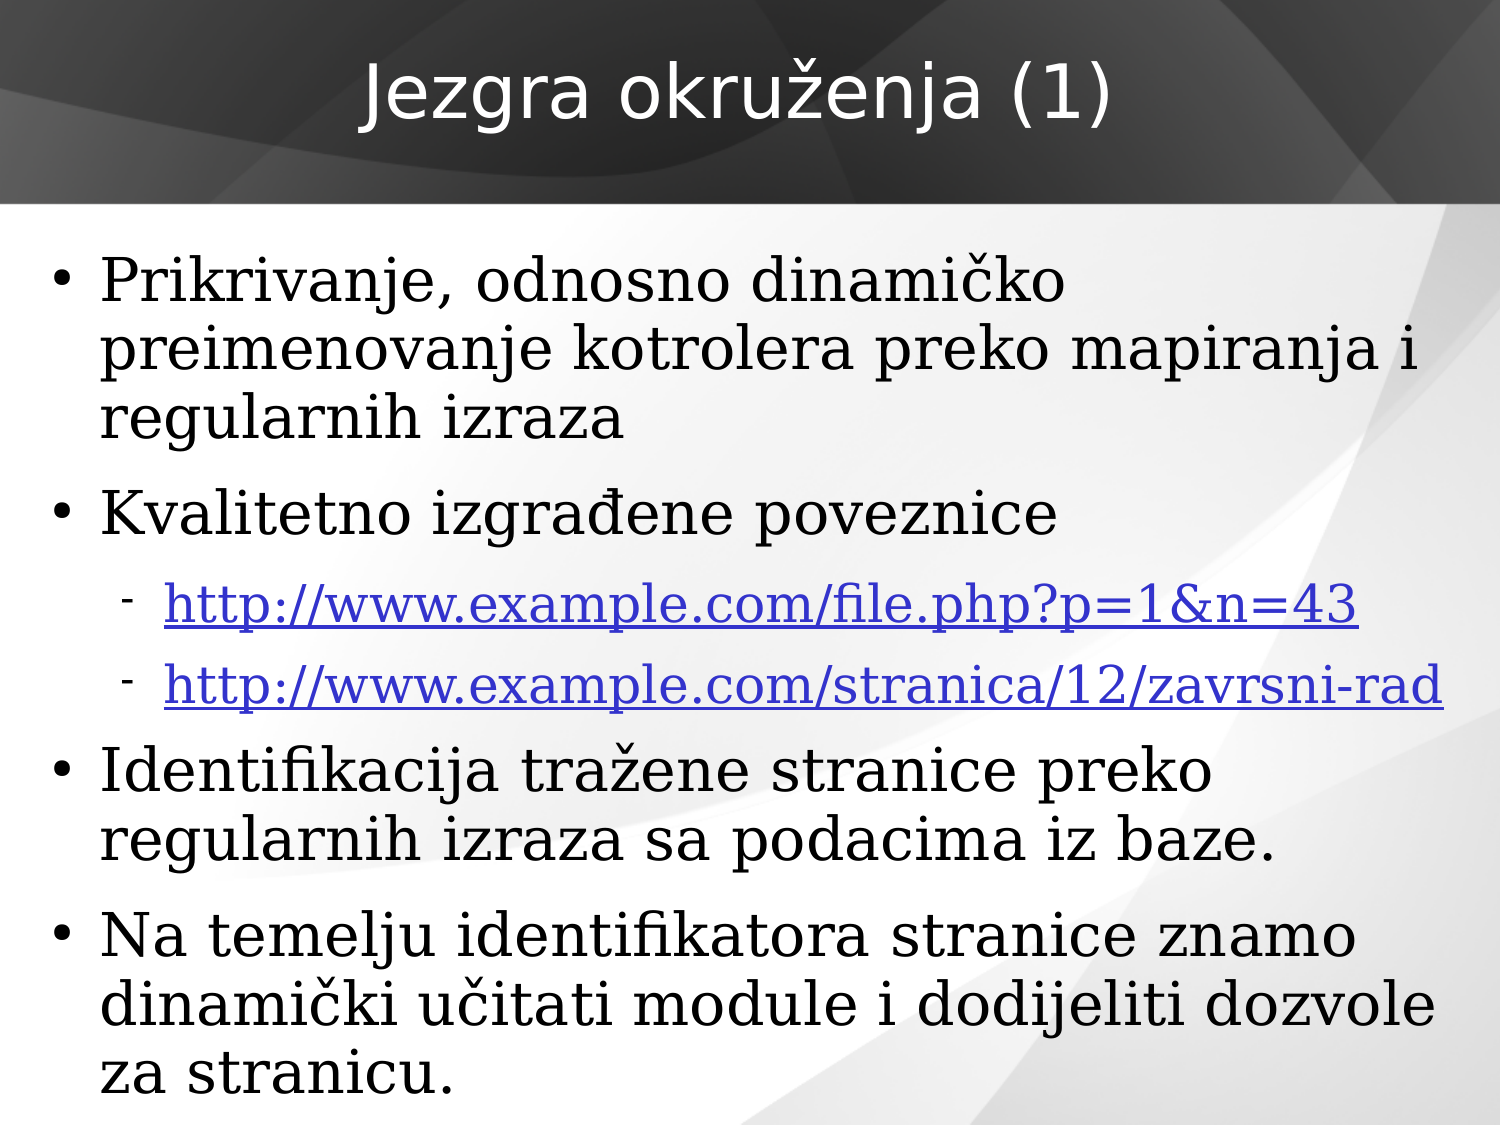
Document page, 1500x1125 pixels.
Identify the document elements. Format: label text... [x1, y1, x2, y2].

picture [0, 0, 1500, 1125]
title Jezgra okruženja (1) [0, 0, 1350, 188]
list Prikrivanje, odnosno dinamičko preimenovanje kotrolera preko mapiranja i regularnih izraza Kvalitetno izgrađene poveznice http://www.example.com/file.php?p=1&n=43 http://www.example.com/stranica/12/zavrsni-rad Identifikacija tražene stranice preko regularnih izraza sa podacima iz baze. Na temelju identifikatora stranice znamo dinamički učitati module i dodijeliti dozvole za stranicu. [34, 245, 1454, 859]
